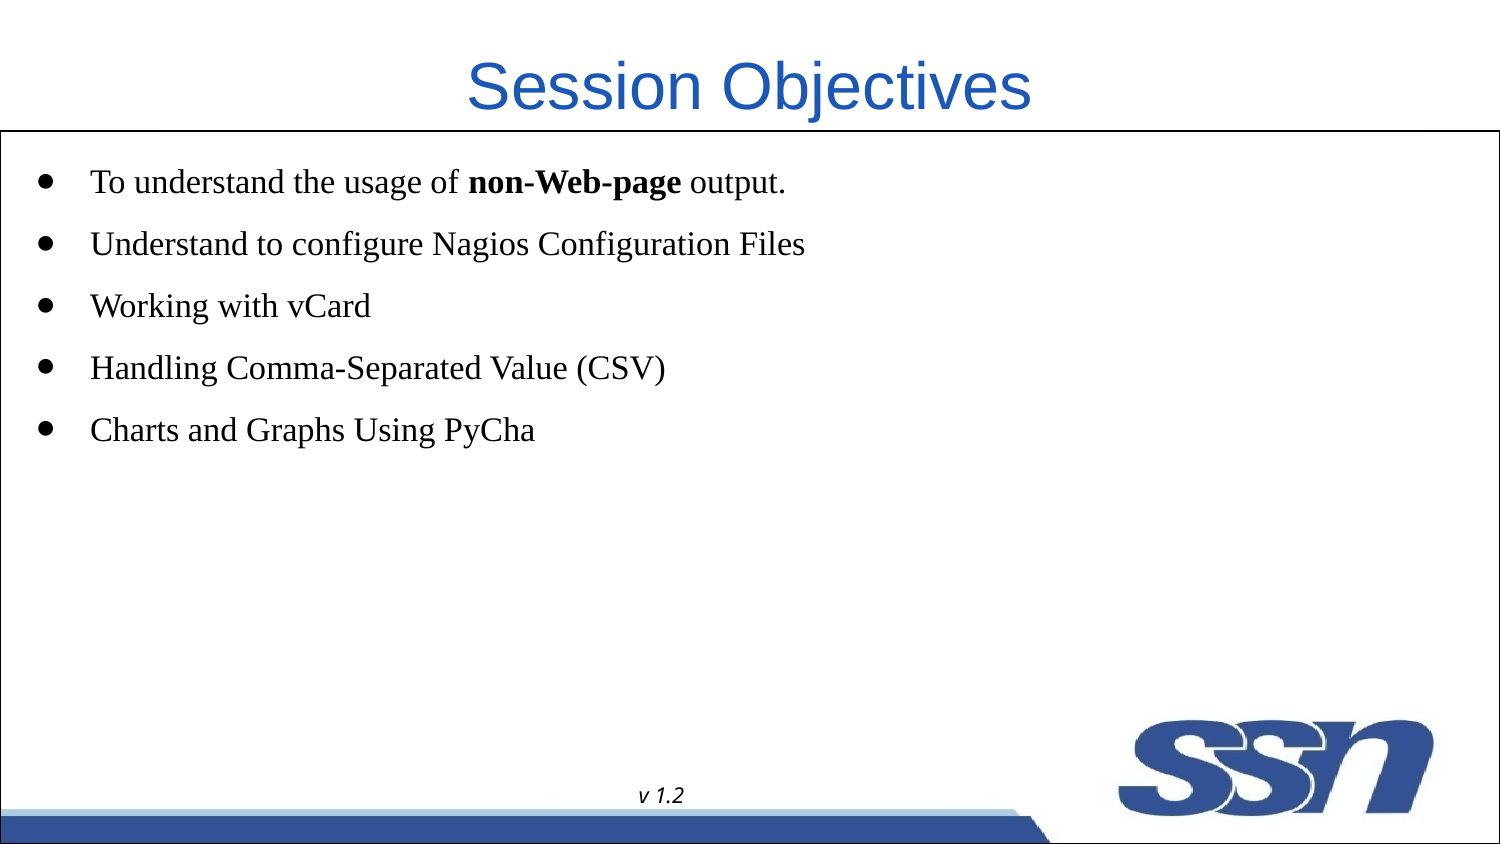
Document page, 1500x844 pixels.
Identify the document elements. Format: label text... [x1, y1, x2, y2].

title Session Objectives [75, 33, 1425, 131]
list To understand the usage of non-Web-page output. Understand to configure Nagios Configuration Files Working with vCard Handling Comma-Separated Value (CSV) Charts and Graphs Using PyCha [0, 131, 1500, 844]
